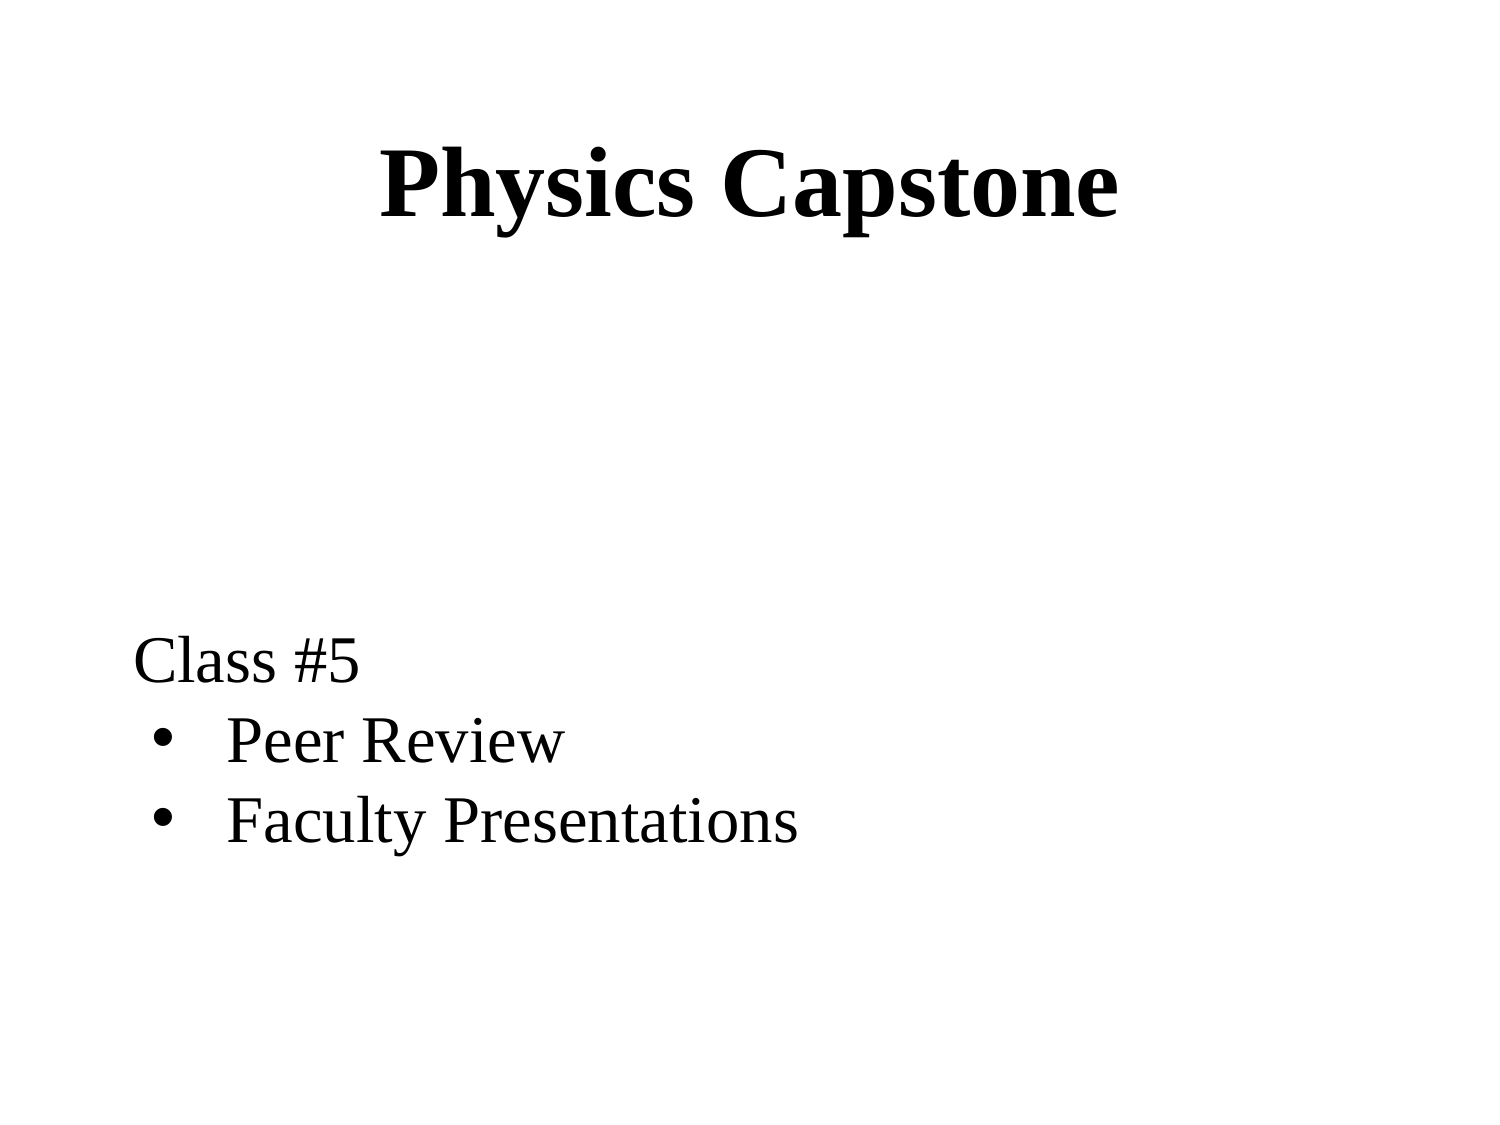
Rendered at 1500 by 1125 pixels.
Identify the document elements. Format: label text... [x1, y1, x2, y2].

text_box Physics Capstone [364, 108, 1136, 244]
text_box Class #5 Peer Review Faculty Presentations [118, 608, 1339, 864]
